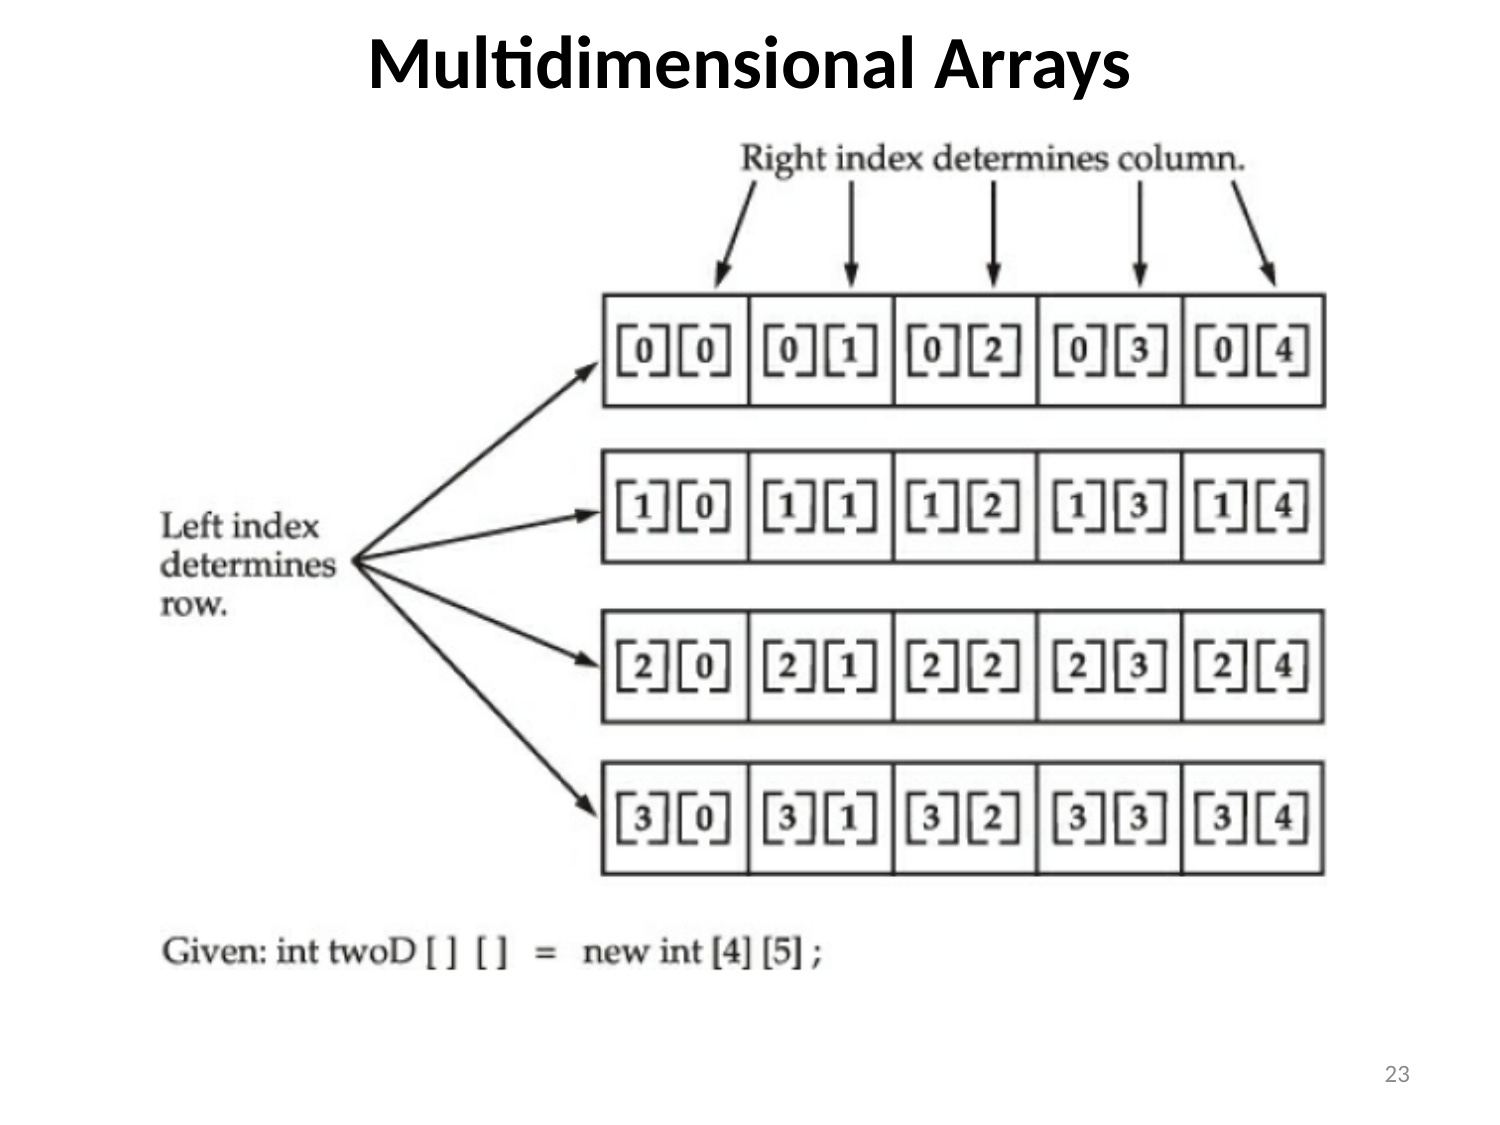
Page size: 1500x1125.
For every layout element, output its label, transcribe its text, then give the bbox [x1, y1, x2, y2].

slide_number 23 [1074, 1042, 1425, 1103]
title Multidimensional Arrays [75, 0, 1425, 118]
picture [99, 137, 1339, 990]
